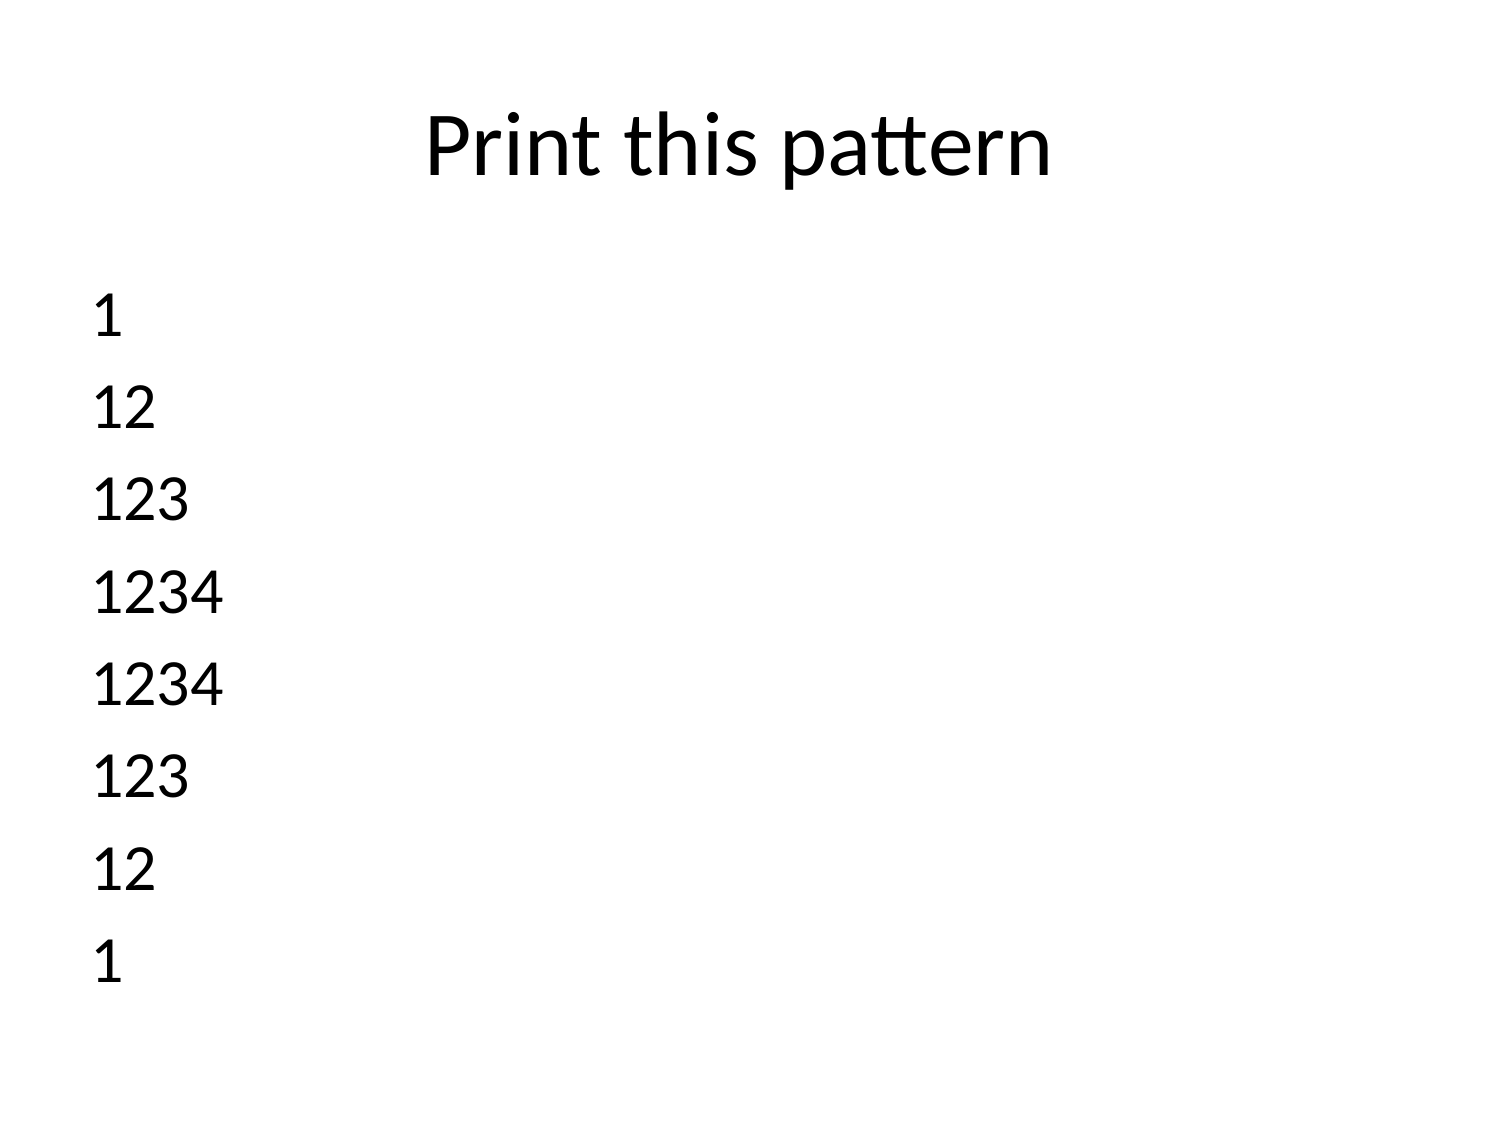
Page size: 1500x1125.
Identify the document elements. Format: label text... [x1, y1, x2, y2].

title Print this pattern [75, 45, 1425, 233]
list 1 12 123 1234 1234 123 12 1 [75, 262, 1425, 1005]
